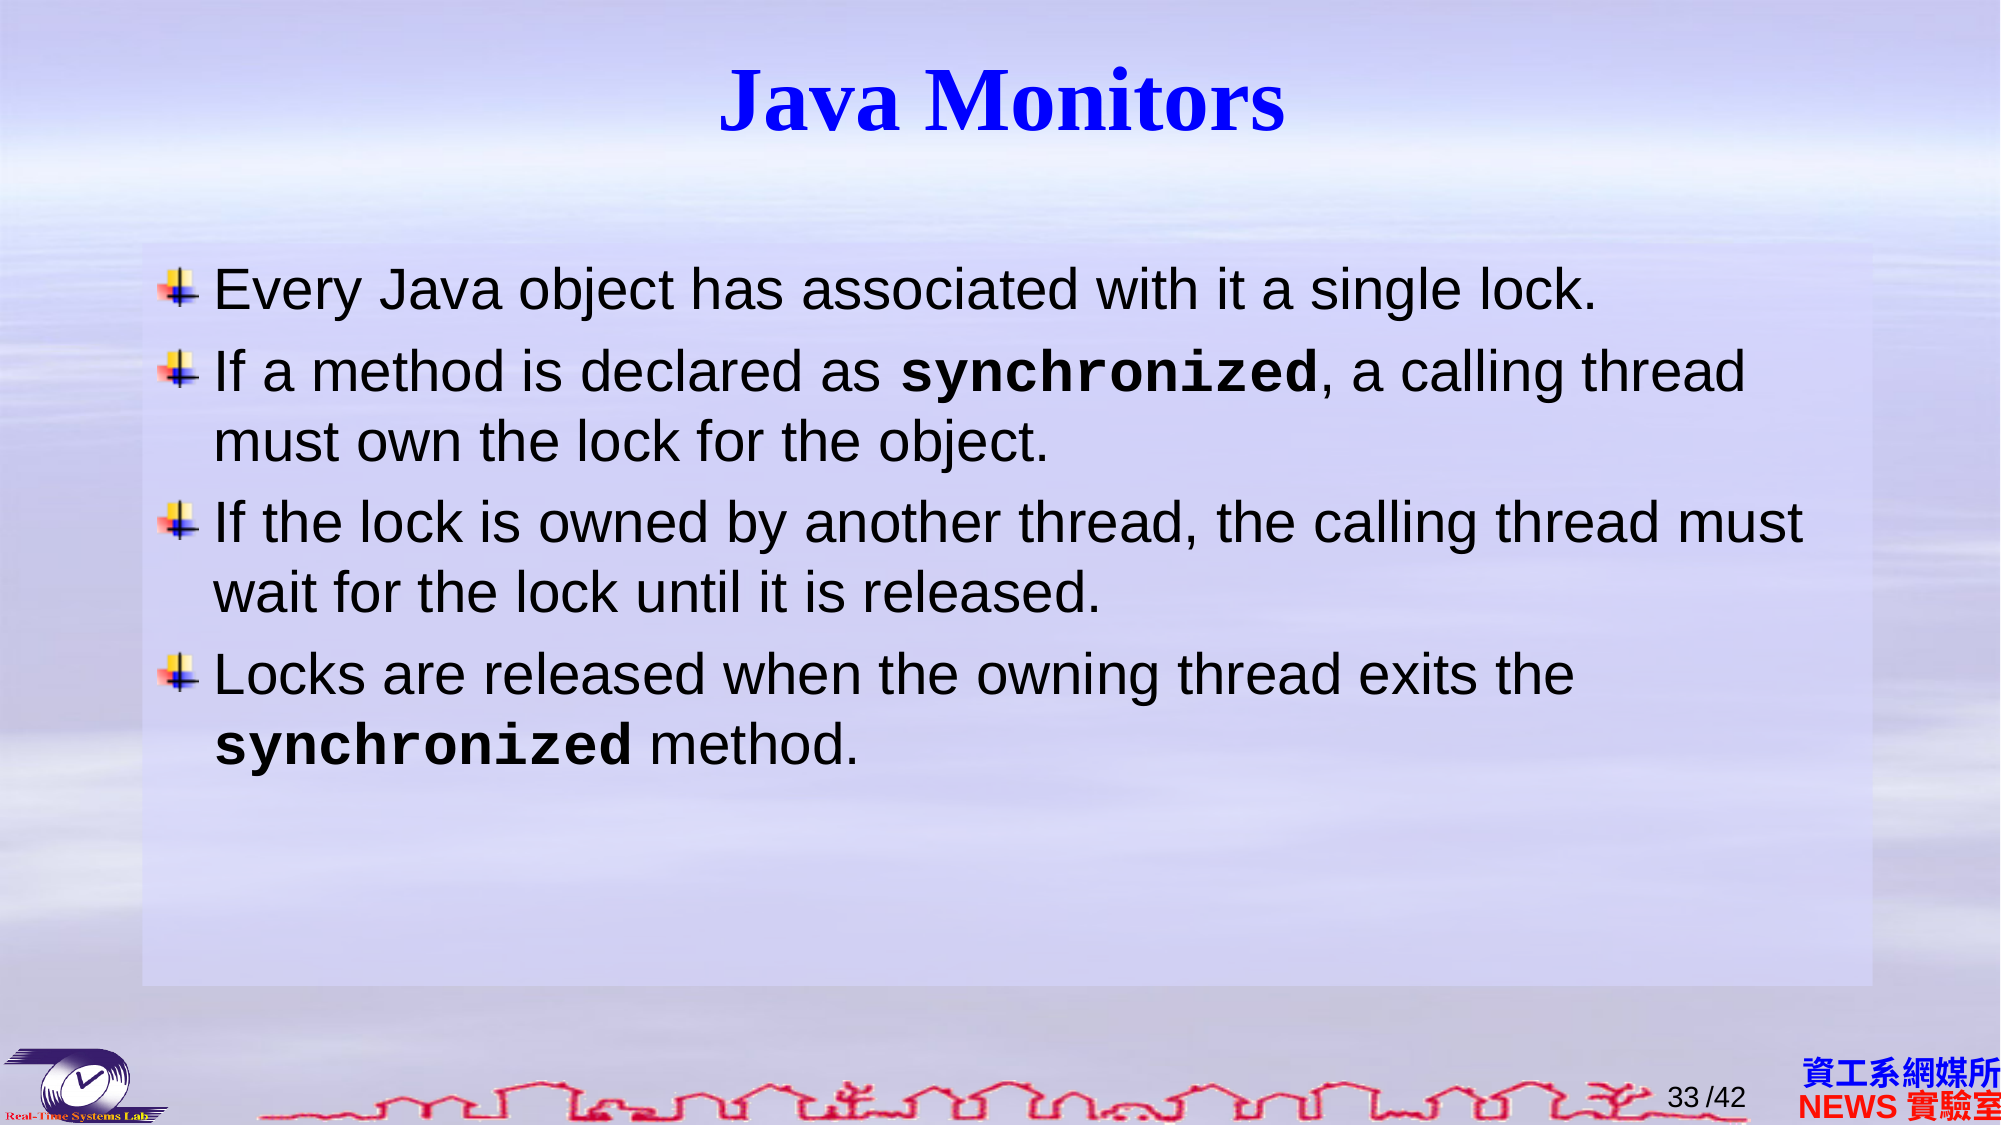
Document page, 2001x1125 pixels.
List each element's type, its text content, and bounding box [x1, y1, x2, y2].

picture [0, 0, 2001, 1125]
footer /42 [1715, 1070, 2000, 1125]
title Java Monitors [102, 0, 1903, 188]
list Every Java object has associated with it a single lock. If a method is declared as synchronized, a calling thread must own the lock for the object. If the lock is owned by another thread, the calling thread must wait for the lock until it is released. Locks are released when the owning thread exits the synchronized method. [142, 243, 1873, 986]
slide_number 32 [1248, 1070, 1715, 1125]
